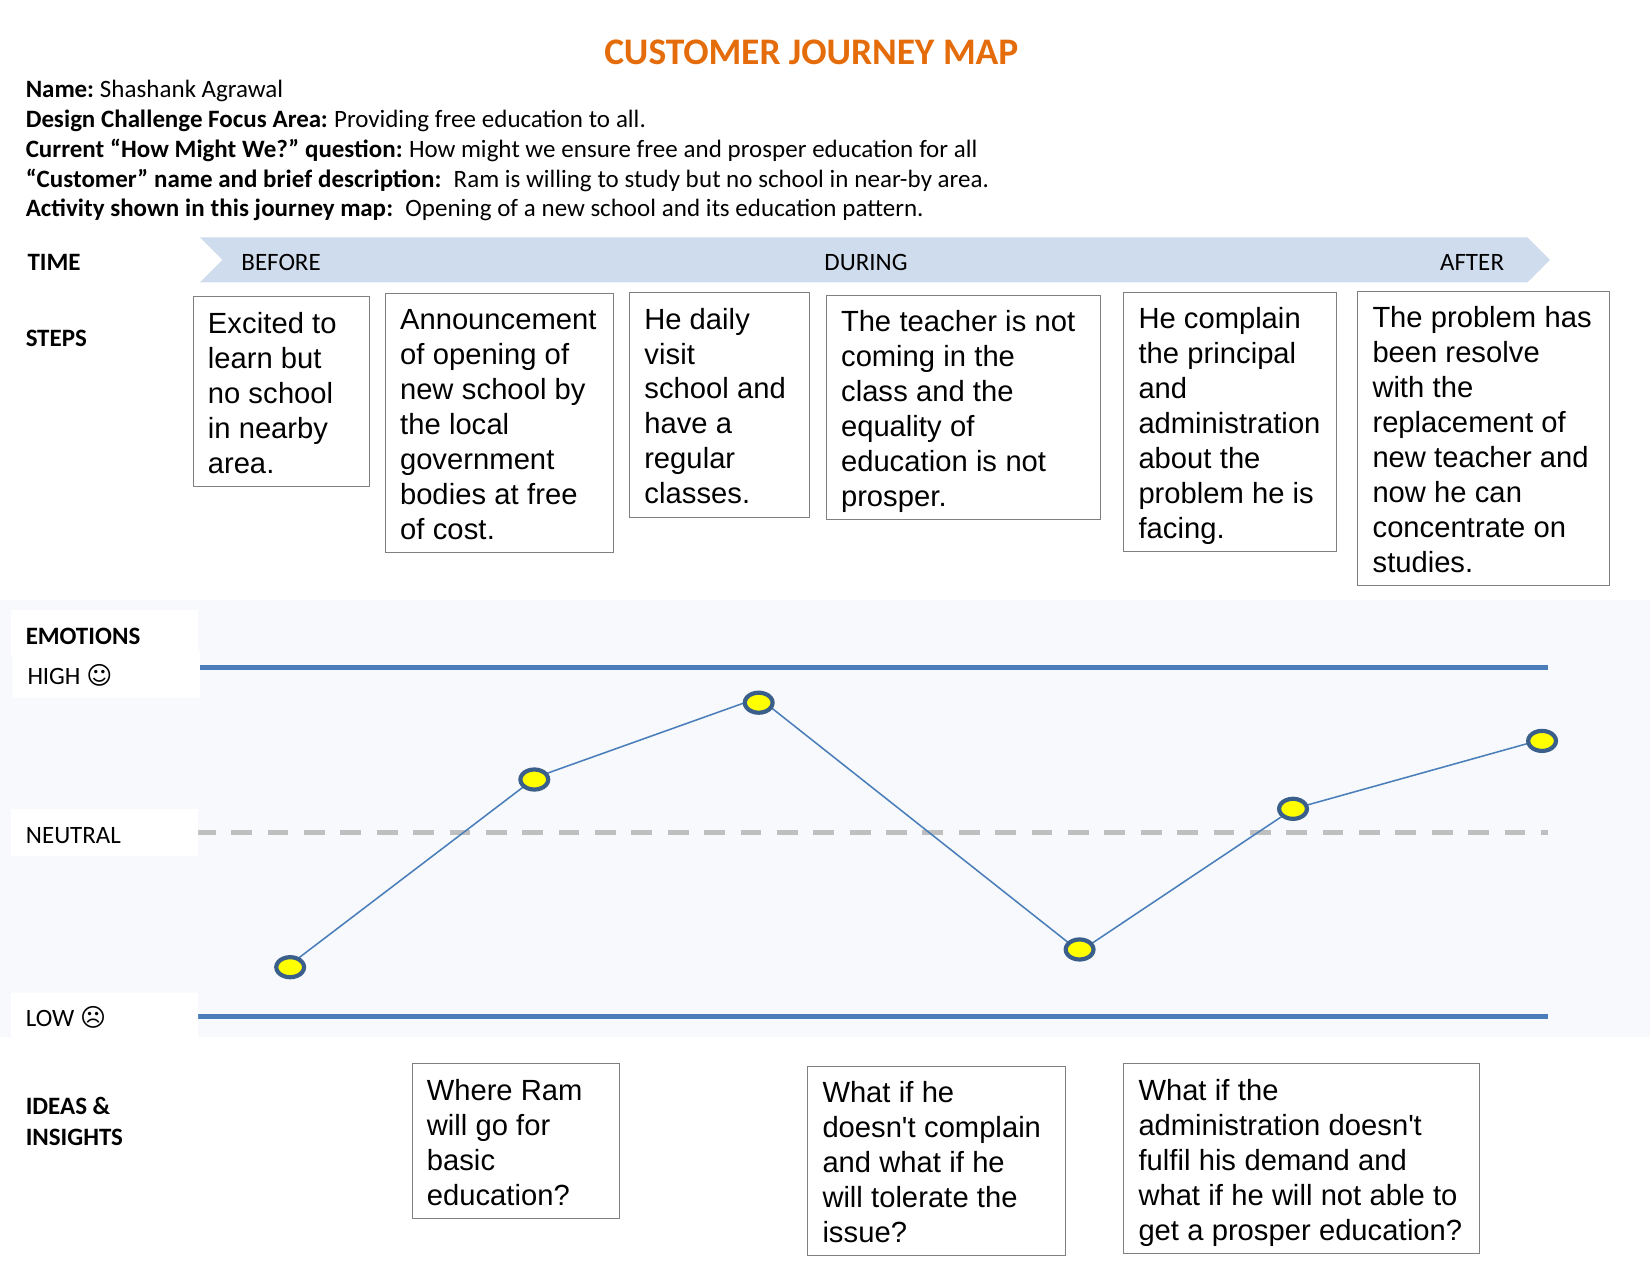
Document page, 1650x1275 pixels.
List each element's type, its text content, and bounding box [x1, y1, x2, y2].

text_box What if the administration doesn't fulfil his demand and what if he will not able to get a prosper education? [1123, 1063, 1480, 1254]
text_box He complain the principal and administration about the problem he is facing. [1123, 292, 1337, 552]
text_box [274, 956, 305, 980]
text_box STEPS [10, 312, 124, 360]
text_box [519, 768, 528, 776]
text_box CUSTOMER JOURNEY MAP Name: Shashank Agrawal Design Challenge Focus Area: Providing free education to all. Current “How Might We?” question: How might we ensure free and prosper education for all “Customer” name and brief description: Ram is willing to study but no school in near-by area. Activity shown in this journey map: Opening of a new school and its education pattern. [10, 21, 1613, 229]
text_box [539, 786, 548, 792]
text_box Where Ram will go for basic education? [412, 1063, 620, 1219]
text_box The teacher is not coming in the class and the equality of education is not prosper. [826, 295, 1101, 520]
text_box IDEAS & INSIGHTS [10, 1080, 200, 1159]
text_box TIME [12, 236, 150, 284]
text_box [758, 697, 1080, 952]
text_box [1277, 797, 1287, 807]
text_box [1292, 737, 1549, 810]
text_box LOW ☹ [10, 992, 199, 1040]
text_box He daily visit school and have a regular classes. [629, 292, 810, 518]
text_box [534, 697, 757, 779]
text_box HIGH ☺ [12, 650, 200, 698]
text_box NEUTRAL [10, 809, 199, 856]
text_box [1079, 808, 1294, 952]
text_box [1527, 728, 1559, 750]
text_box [289, 778, 535, 965]
text_box Excited to learn but no school in nearby area. [193, 296, 370, 487]
text_box BEFORE DURING AFTER [199, 237, 1550, 283]
text_box EMOTIONS [10, 610, 199, 658]
text_box What if he doesn't complain and what if he will tolerate the issue? [807, 1066, 1066, 1256]
text_box [0, 599, 1650, 1038]
text_box Announcement of opening of new school by the local government bodies at free of cost. [385, 293, 614, 553]
text_box [745, 690, 773, 696]
text_box The problem has been resolve with the replacement of new teacher and now he can concentrate on studies. [1357, 291, 1610, 586]
